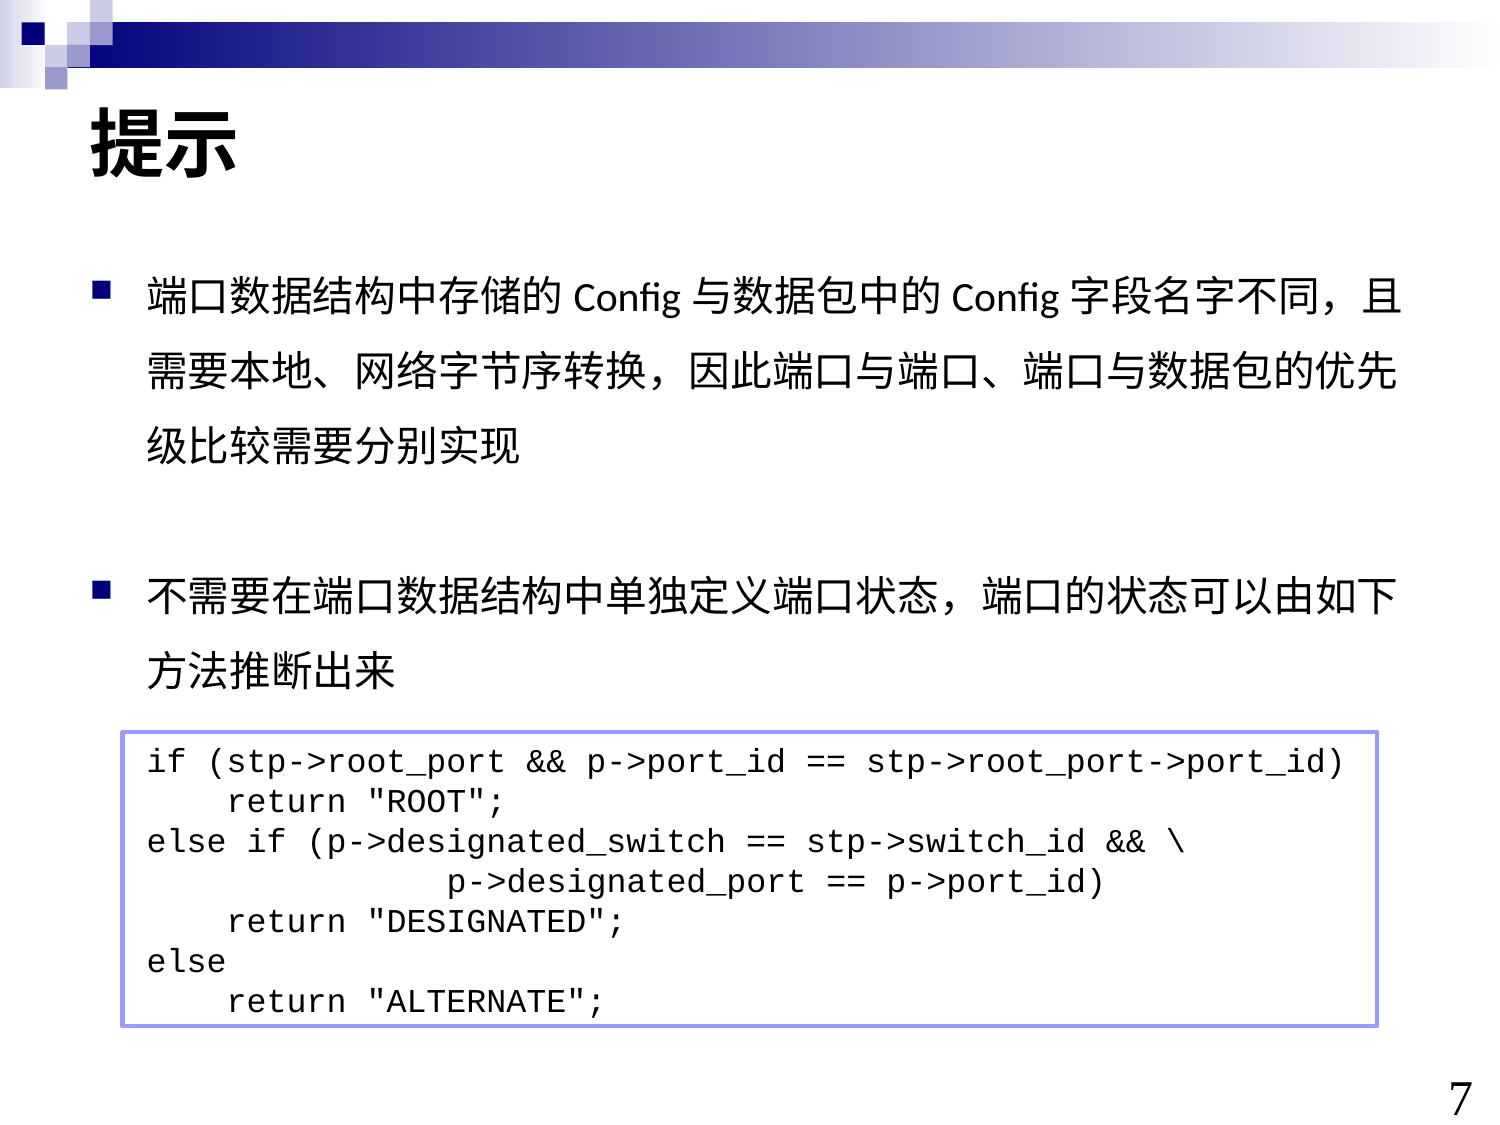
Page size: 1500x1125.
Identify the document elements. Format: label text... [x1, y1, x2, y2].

slide_number 73 [1448, 1100, 1483, 1125]
text_box if (stp->root_port && p->port_id == stp->root_port->port_id) return "ROOT"; else if (p->designated_switch == stp->switch_id && \ p->designated_port == p->port_id) return "DESIGNATED"; else return "ALTERNATE"; [120, 730, 1379, 1028]
title 提示 [75, 75, 1425, 208]
list 端口数据结构中存储的Config与数据包中的Config字段名字不同，且需要本地、网络字节序转换，因此端口与端口、端口与数据包的优先级比较需要分别实现 不需要在端口数据结构中单独定义端口状态，端口的状态可以由如下方法推断出来 [75, 237, 1425, 1063]
